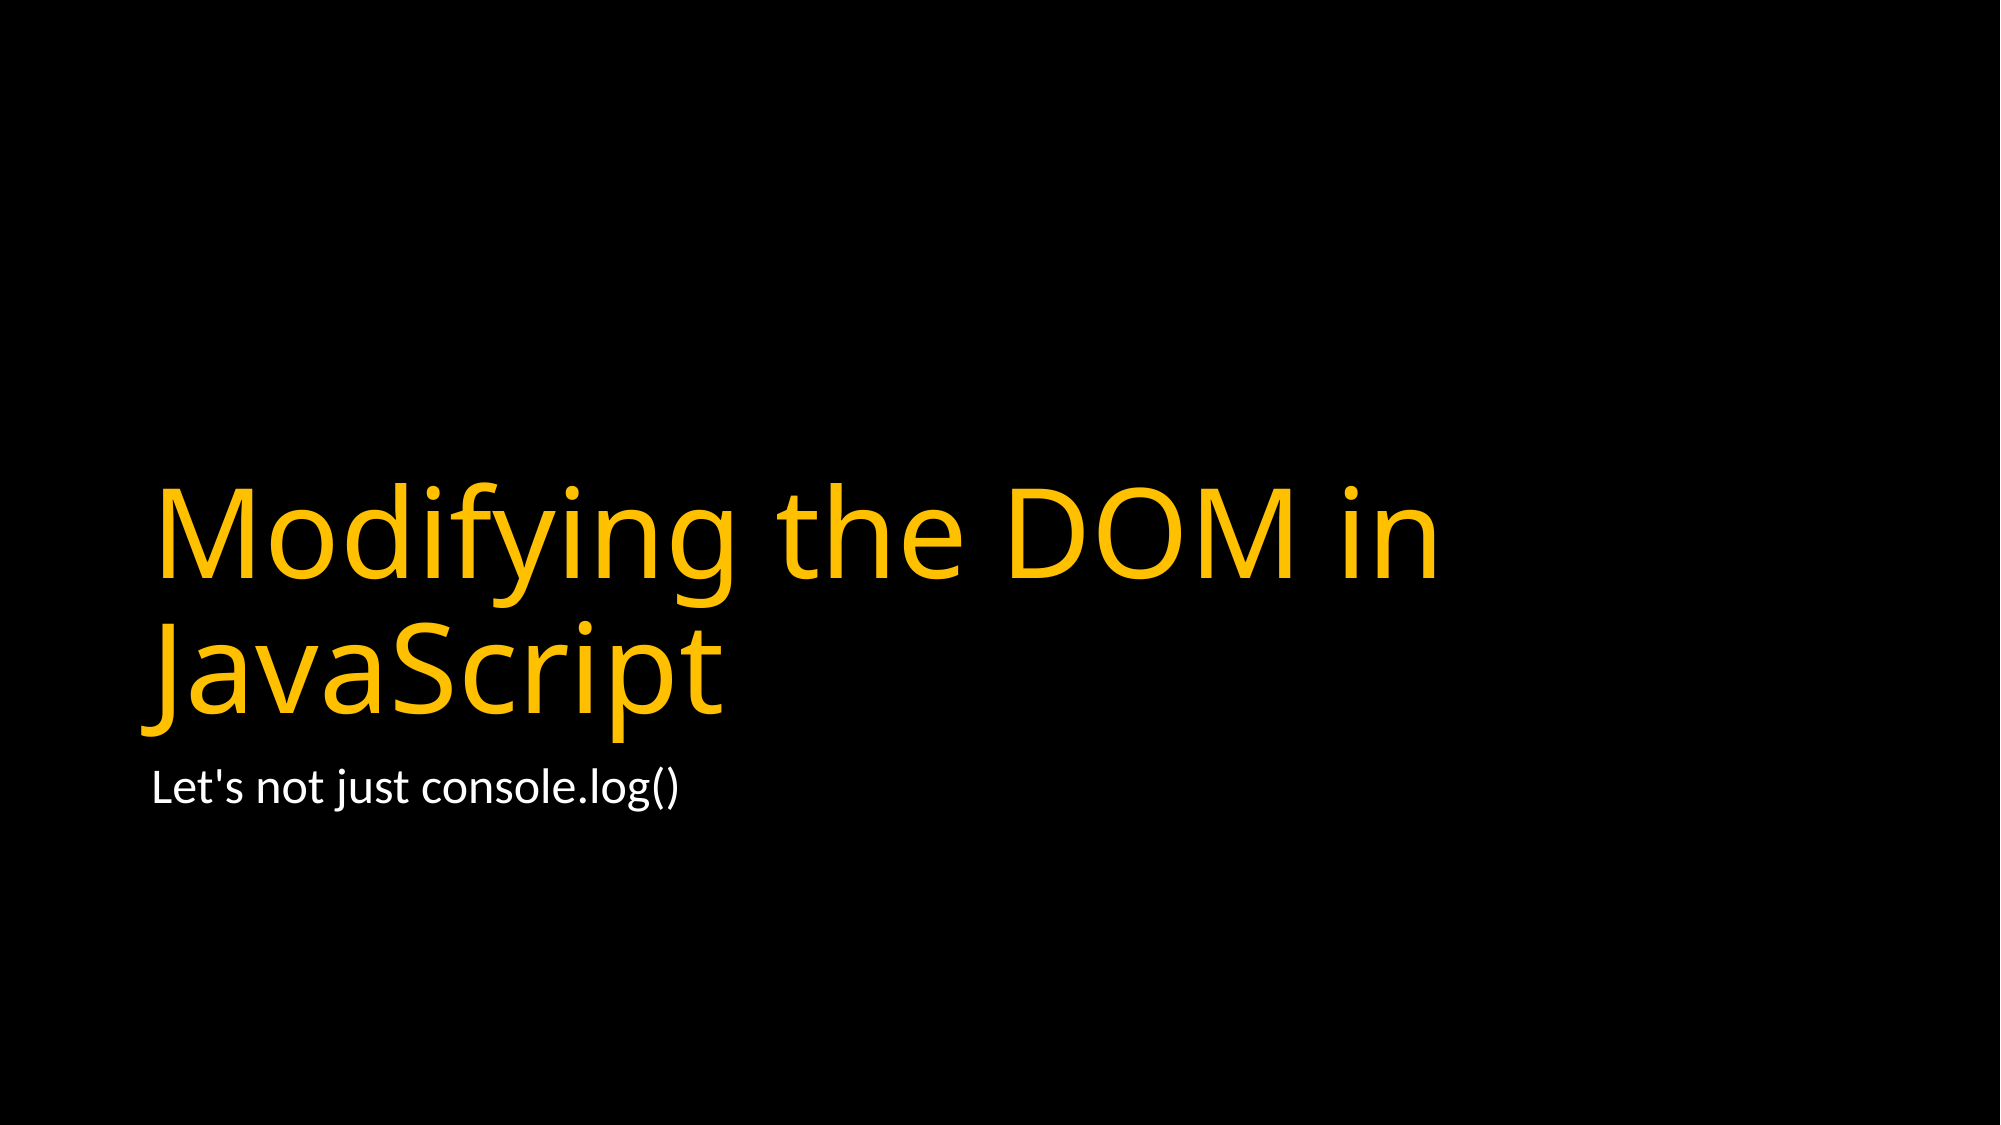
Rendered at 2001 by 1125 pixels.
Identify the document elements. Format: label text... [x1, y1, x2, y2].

list Let's not just console.log() [136, 752, 1862, 999]
title Modifying the DOM in JavaScript [136, 280, 1862, 749]
